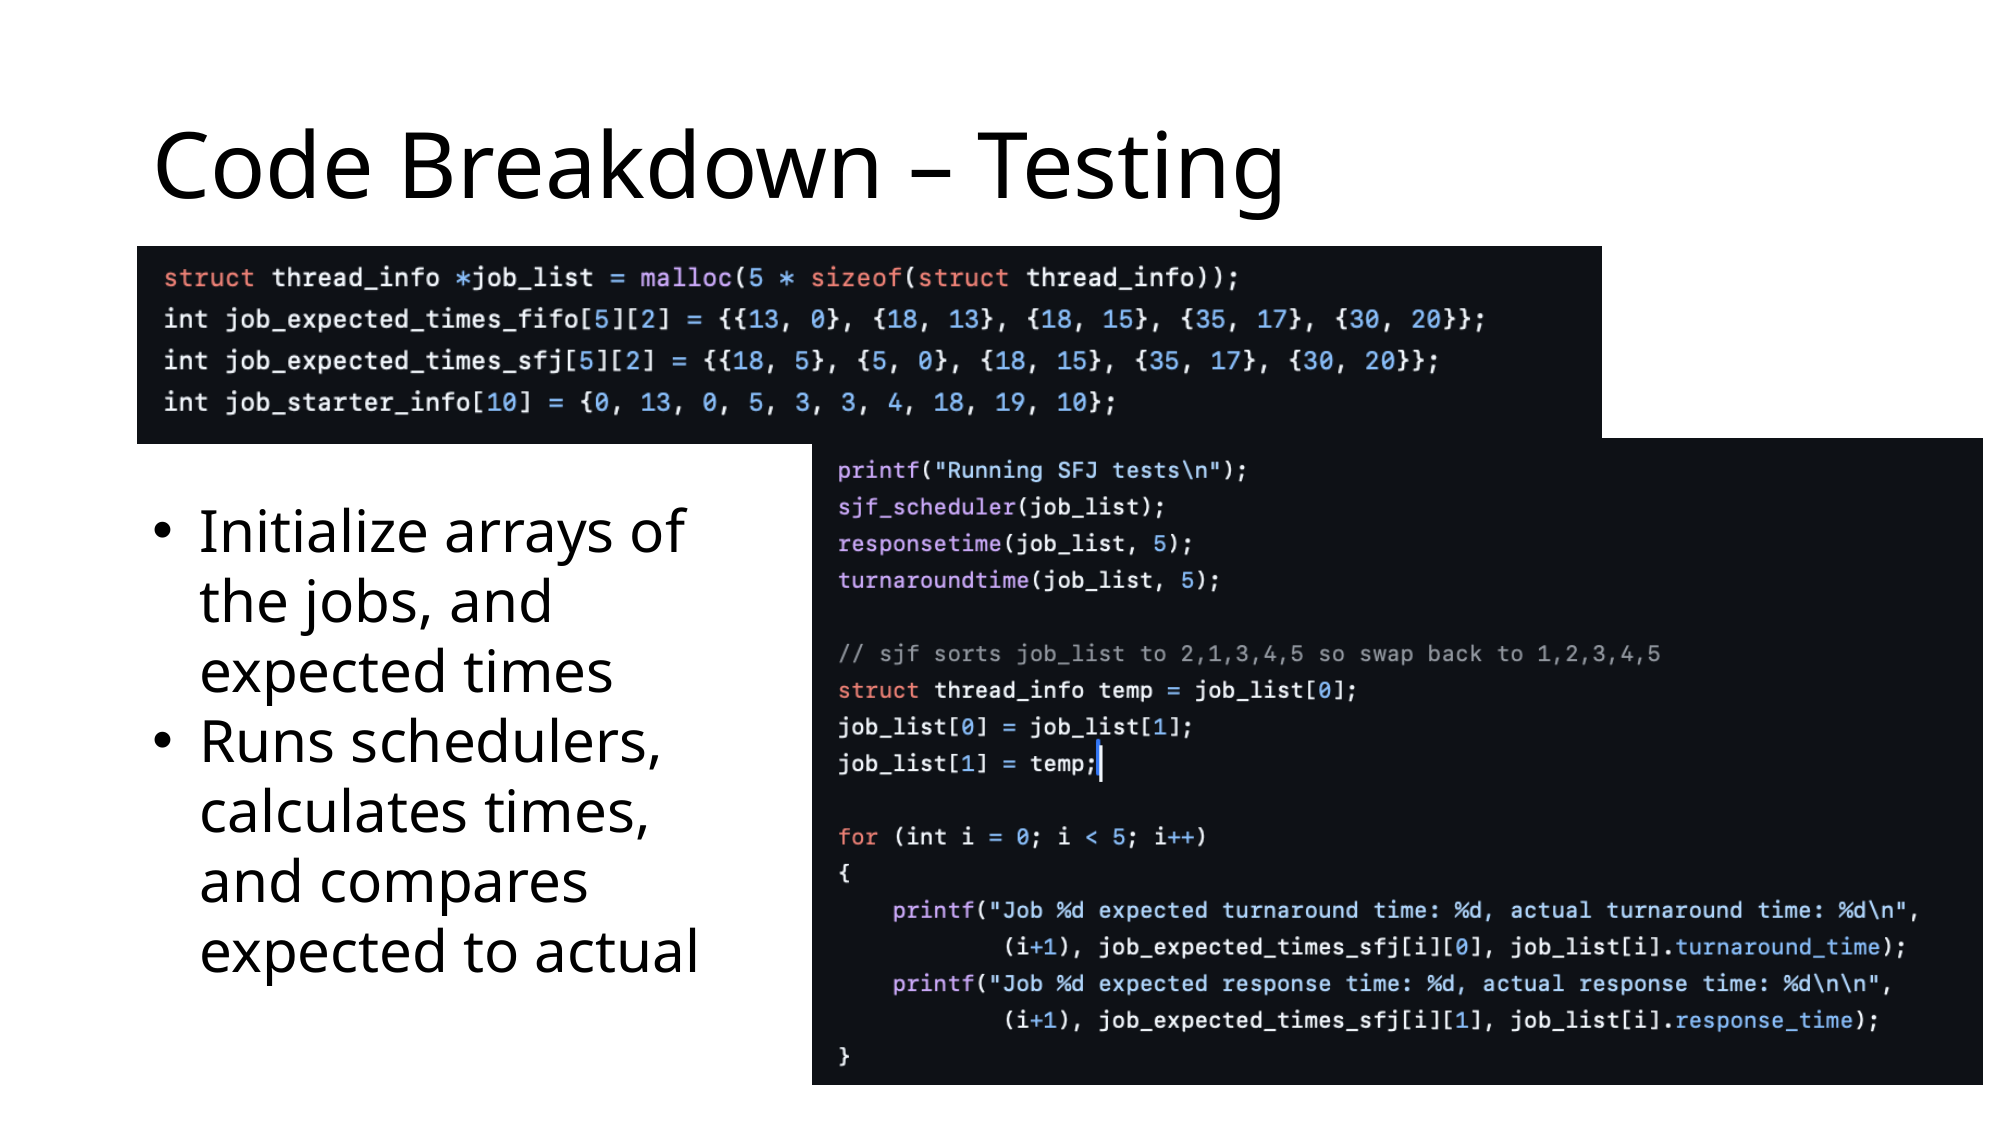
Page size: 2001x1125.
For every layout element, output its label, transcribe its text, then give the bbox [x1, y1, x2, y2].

title Code Breakdown – Testing [137, 59, 1863, 278]
text_box Initialize arrays of the jobs, and expected times Runs schedulers, calculates times, and compares expected to actual [137, 486, 759, 1062]
picture [137, 245, 1602, 444]
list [811, 438, 1983, 1086]
